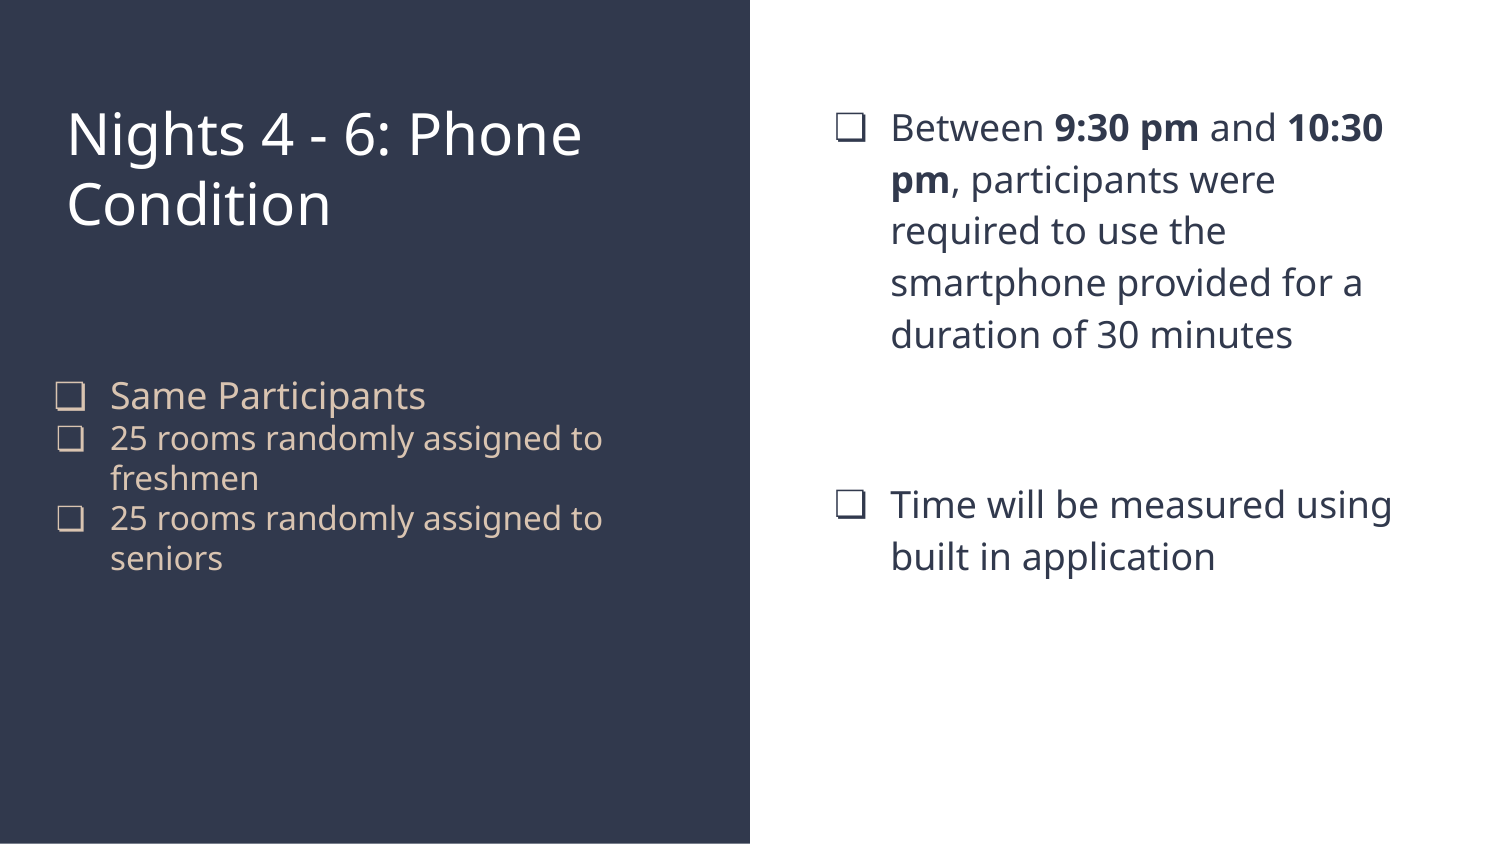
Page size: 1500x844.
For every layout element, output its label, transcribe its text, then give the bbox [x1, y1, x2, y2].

list Between 9:30 pm and 10:30 pm, participants were required to use the smartphone provided for a duration of 30 minutes Time will be measured using built in application [800, 82, 1449, 757]
subtitle Same Participants 25 rooms randomly assigned to freshmen 25 rooms randomly assigned to seniors [19, 350, 702, 620]
title Nights 4 - 6: Phone Condition [51, 82, 659, 350]
